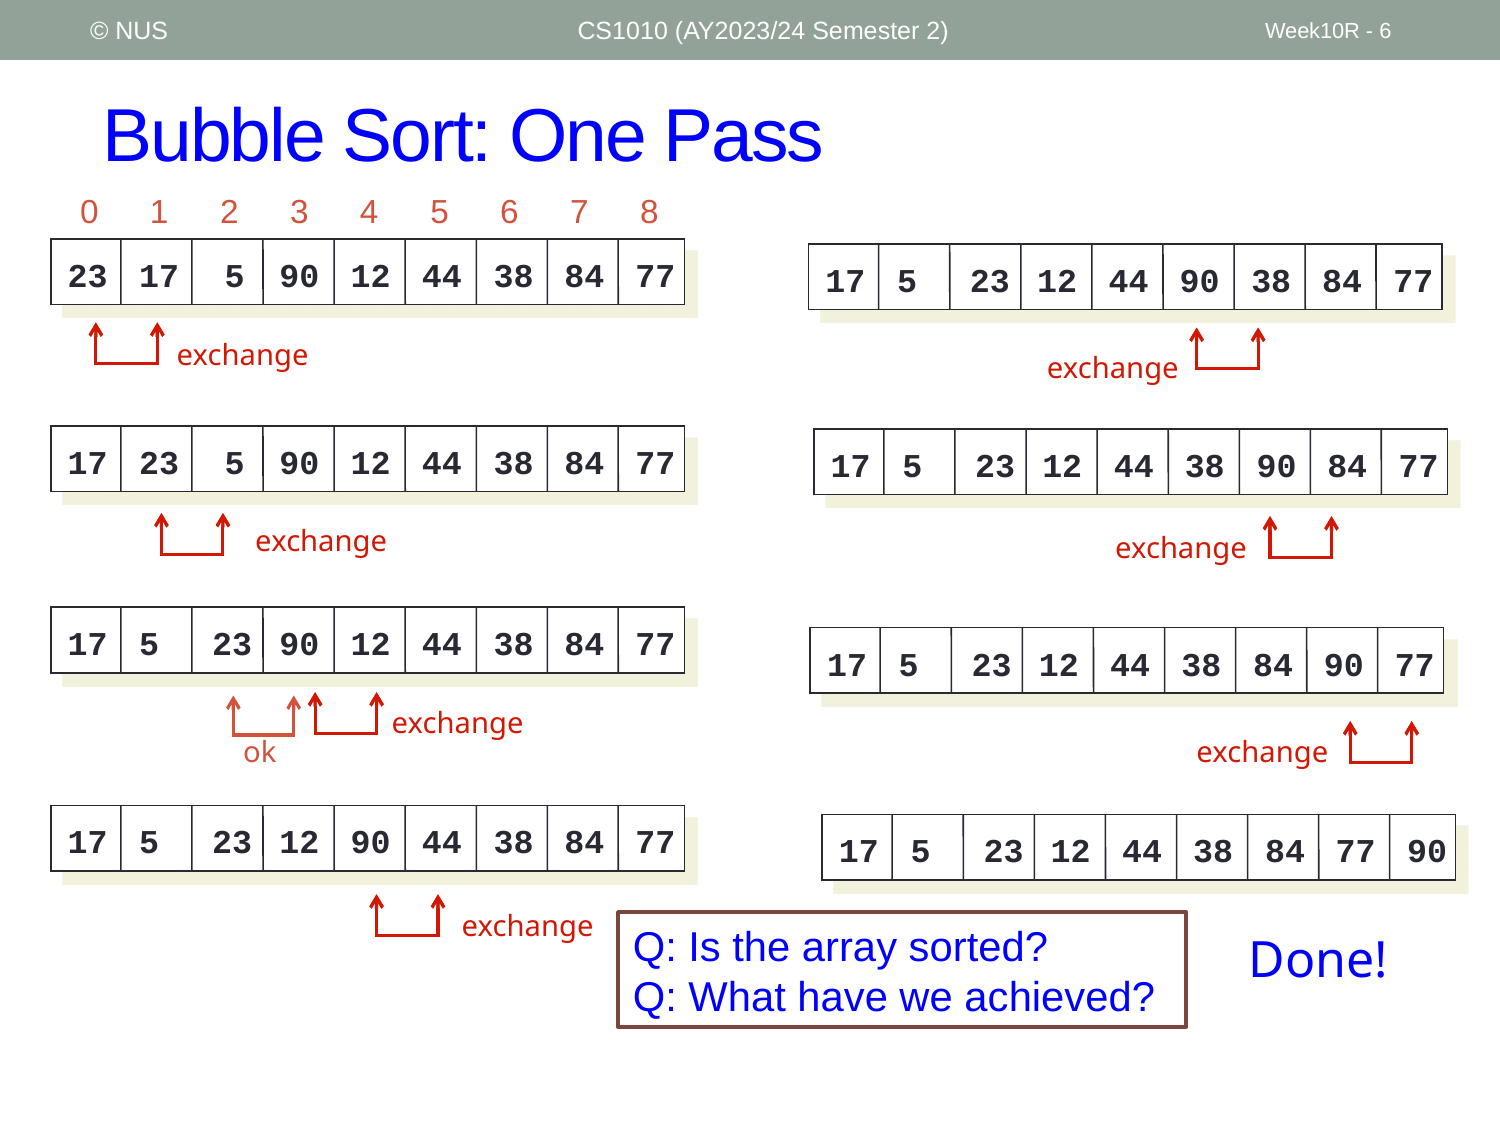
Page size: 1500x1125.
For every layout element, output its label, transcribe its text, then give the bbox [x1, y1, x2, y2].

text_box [50, 425, 691, 492]
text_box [376, 893, 605, 951]
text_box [1185, 720, 1412, 777]
slide_number © NUS [75, 3, 550, 57]
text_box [314, 691, 535, 747]
footer CS1010 (AY2023/24 Semester 2) [562, 3, 1238, 57]
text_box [50, 804, 691, 872]
text_box [226, 695, 302, 736]
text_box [808, 243, 1449, 310]
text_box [1036, 327, 1259, 392]
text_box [1104, 515, 1332, 573]
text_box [50, 182, 691, 305]
slide_number Week10R - 6 [1250, 3, 1425, 57]
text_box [813, 428, 1454, 495]
text_box Done! [1234, 920, 1455, 995]
text_box ok [228, 725, 292, 776]
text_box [809, 627, 1451, 694]
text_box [95, 322, 320, 379]
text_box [821, 813, 1463, 881]
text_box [50, 606, 691, 674]
title Bubble Sort: One Pass [87, 62, 1463, 200]
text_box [161, 512, 398, 566]
text_box Q: Is the array sorted? Q: What have we achieved? [616, 910, 1188, 1029]
